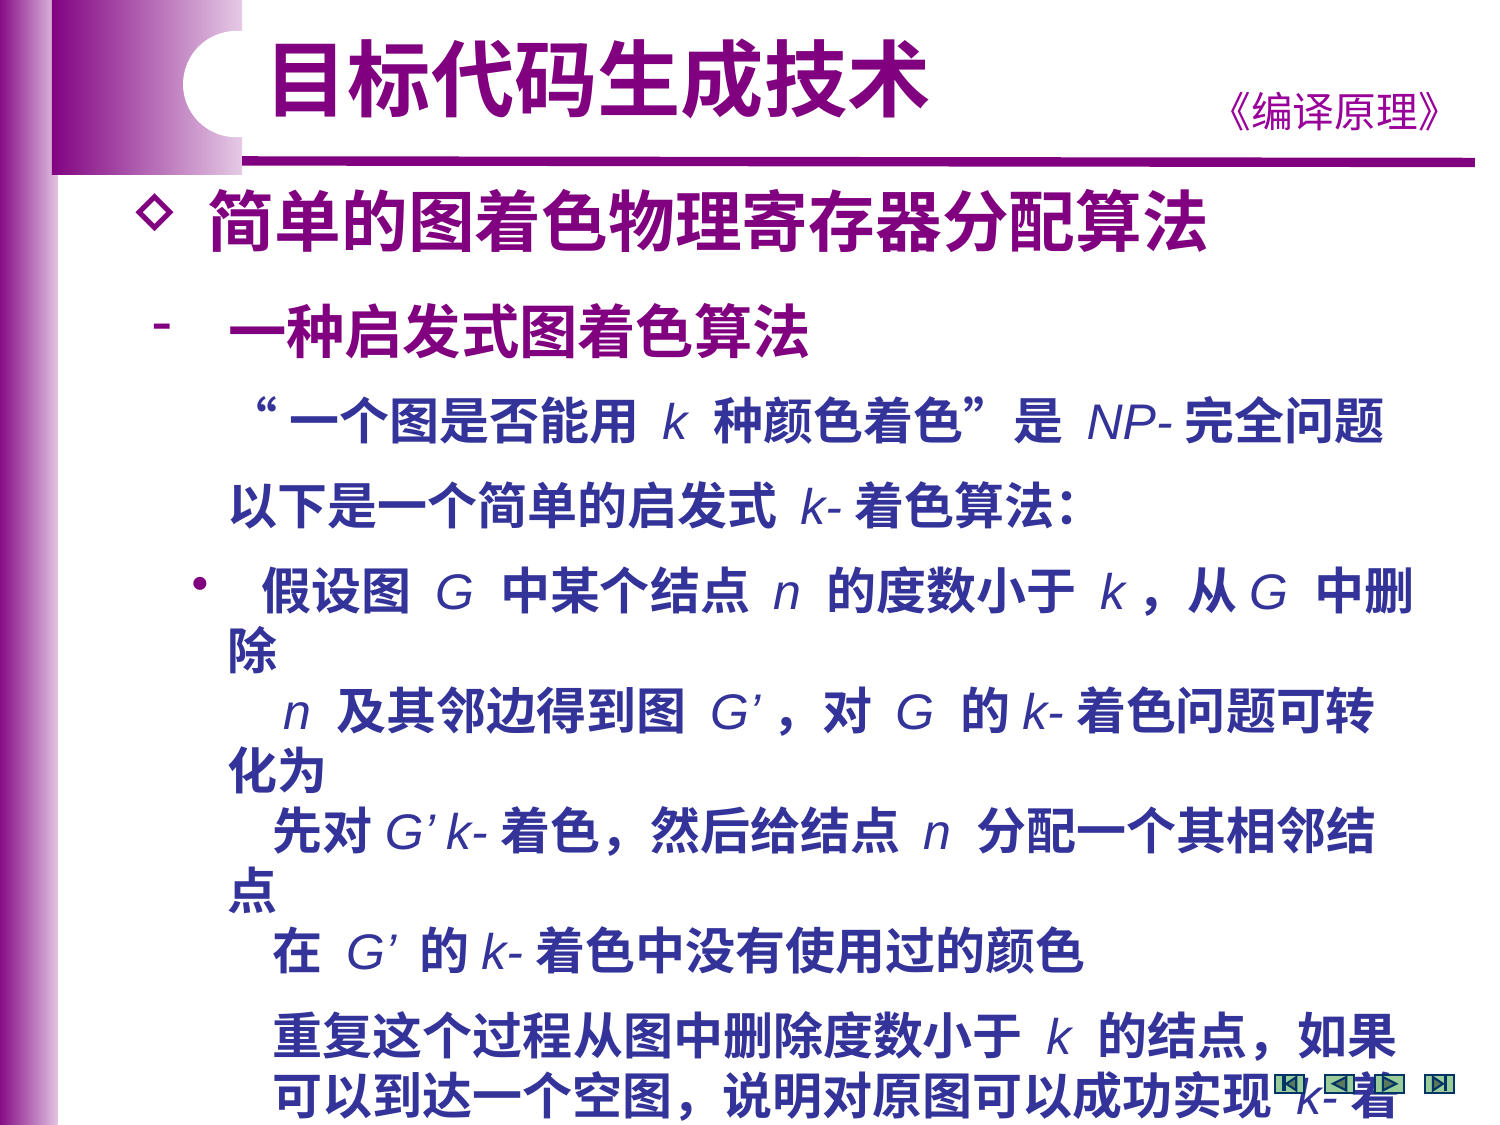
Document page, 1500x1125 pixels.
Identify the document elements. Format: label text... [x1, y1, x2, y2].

text_box 目标代码生成技术 [249, 31, 963, 136]
text_box [1274, 1074, 1305, 1093]
text_box 一种启发式图着色算法 “一个图是否能用 k 种颜色着色”是 NP-完全问题 以下是一个简单的启发式 k-着色算法： 假设图 G 中某个结点 n 的度数小于 k，从G 中删除 n 及其邻边得到图 G’，对 G 的k-着色问题可转化为 先对G’ k-着色，然后给结点 n 分配一个其相邻结点 在 G’ 的k-着色中没有使用过的颜色 重复这个过程从图中删除度数小于 k 的结点，如果 可以到达一个空图，说明对原图可以成功实现 k-着 色；否则，原图不能成功实现 k-着色，可从 G 中选 择某个结点作为泄露候选，将其删除，算法可继续 [137, 287, 1432, 1125]
text_box [1324, 1074, 1355, 1093]
text_box [1424, 1074, 1455, 1093]
text_box 简单的图着色物理寄存器分配算法 [113, 172, 1341, 268]
text_box [1374, 1074, 1405, 1093]
